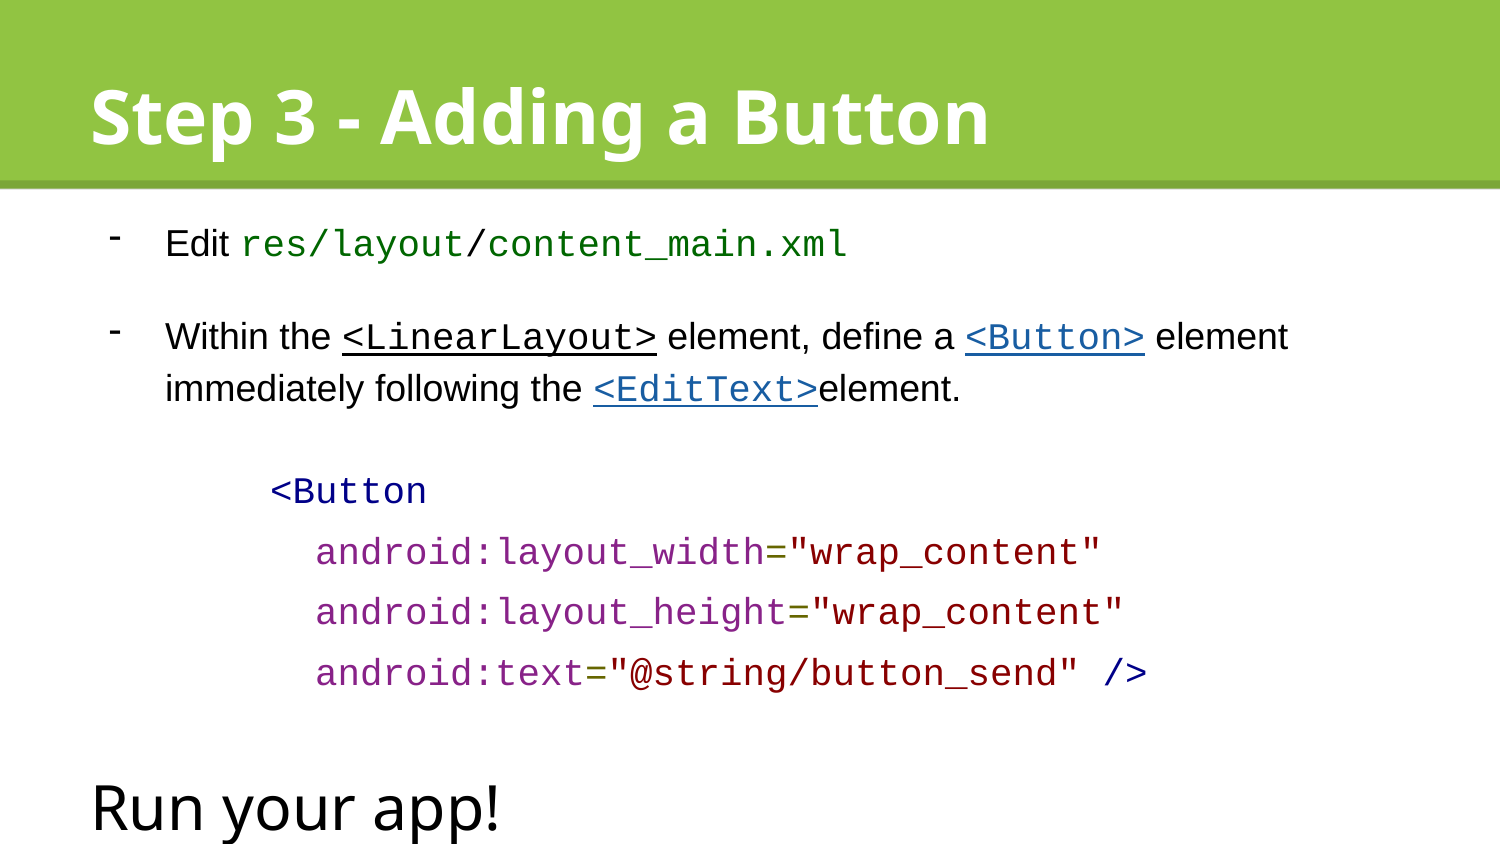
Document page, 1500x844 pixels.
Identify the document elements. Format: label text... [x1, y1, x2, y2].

title Step 3 - Adding a Button [75, 33, 1425, 175]
list Edit res/layout/content_main.xml Within the <LinearLayout> element, define a <Button> element immediately following the <EditText>element. <Button android:layout_width="wrap_content" android:layout_height="wrap_content" android:text="@string/button_send" /> Run your app! [75, 196, 1425, 808]
